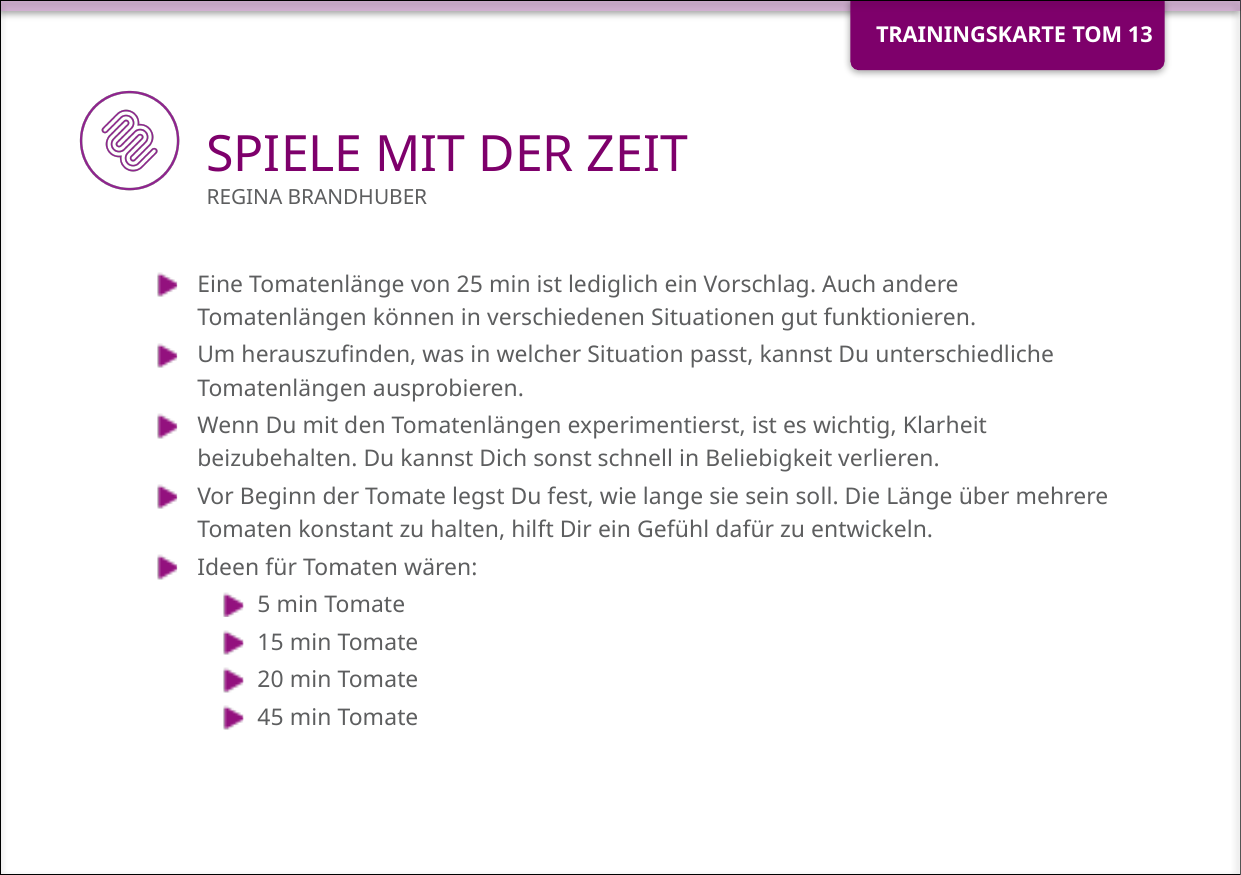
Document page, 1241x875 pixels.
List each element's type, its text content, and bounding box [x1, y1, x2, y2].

title SPIELE MIT DER ZEIT [191, 113, 948, 190]
list Eine Tomatenlänge von 25 min ist lediglich ein Vorschlag. Auch andere Tomatenlängen können in verschiedenen Situationen gut funktionieren. Um herauszufinden, was in welcher Situation passt, kannst Du unterschiedliche Tomatenlängen ausprobieren. Wenn Du mit den Tomatenlängen experimentierst, ist es wichtig, Klarheit beizubehalten. Du kannst Dich sonst schnell in Beliebigkeit verlieren. Vor Beginn der Tomate legst Du fest, wie lange sie sein soll. Die Länge über mehrere Tomaten konstant zu halten, hilft Dir ein Gefühl dafür zu entwickeln. Ideen für Tomaten wären: 5 min Tomate 15 min Tomate 20 min Tomate 45 min Tomate [140, 257, 1128, 772]
